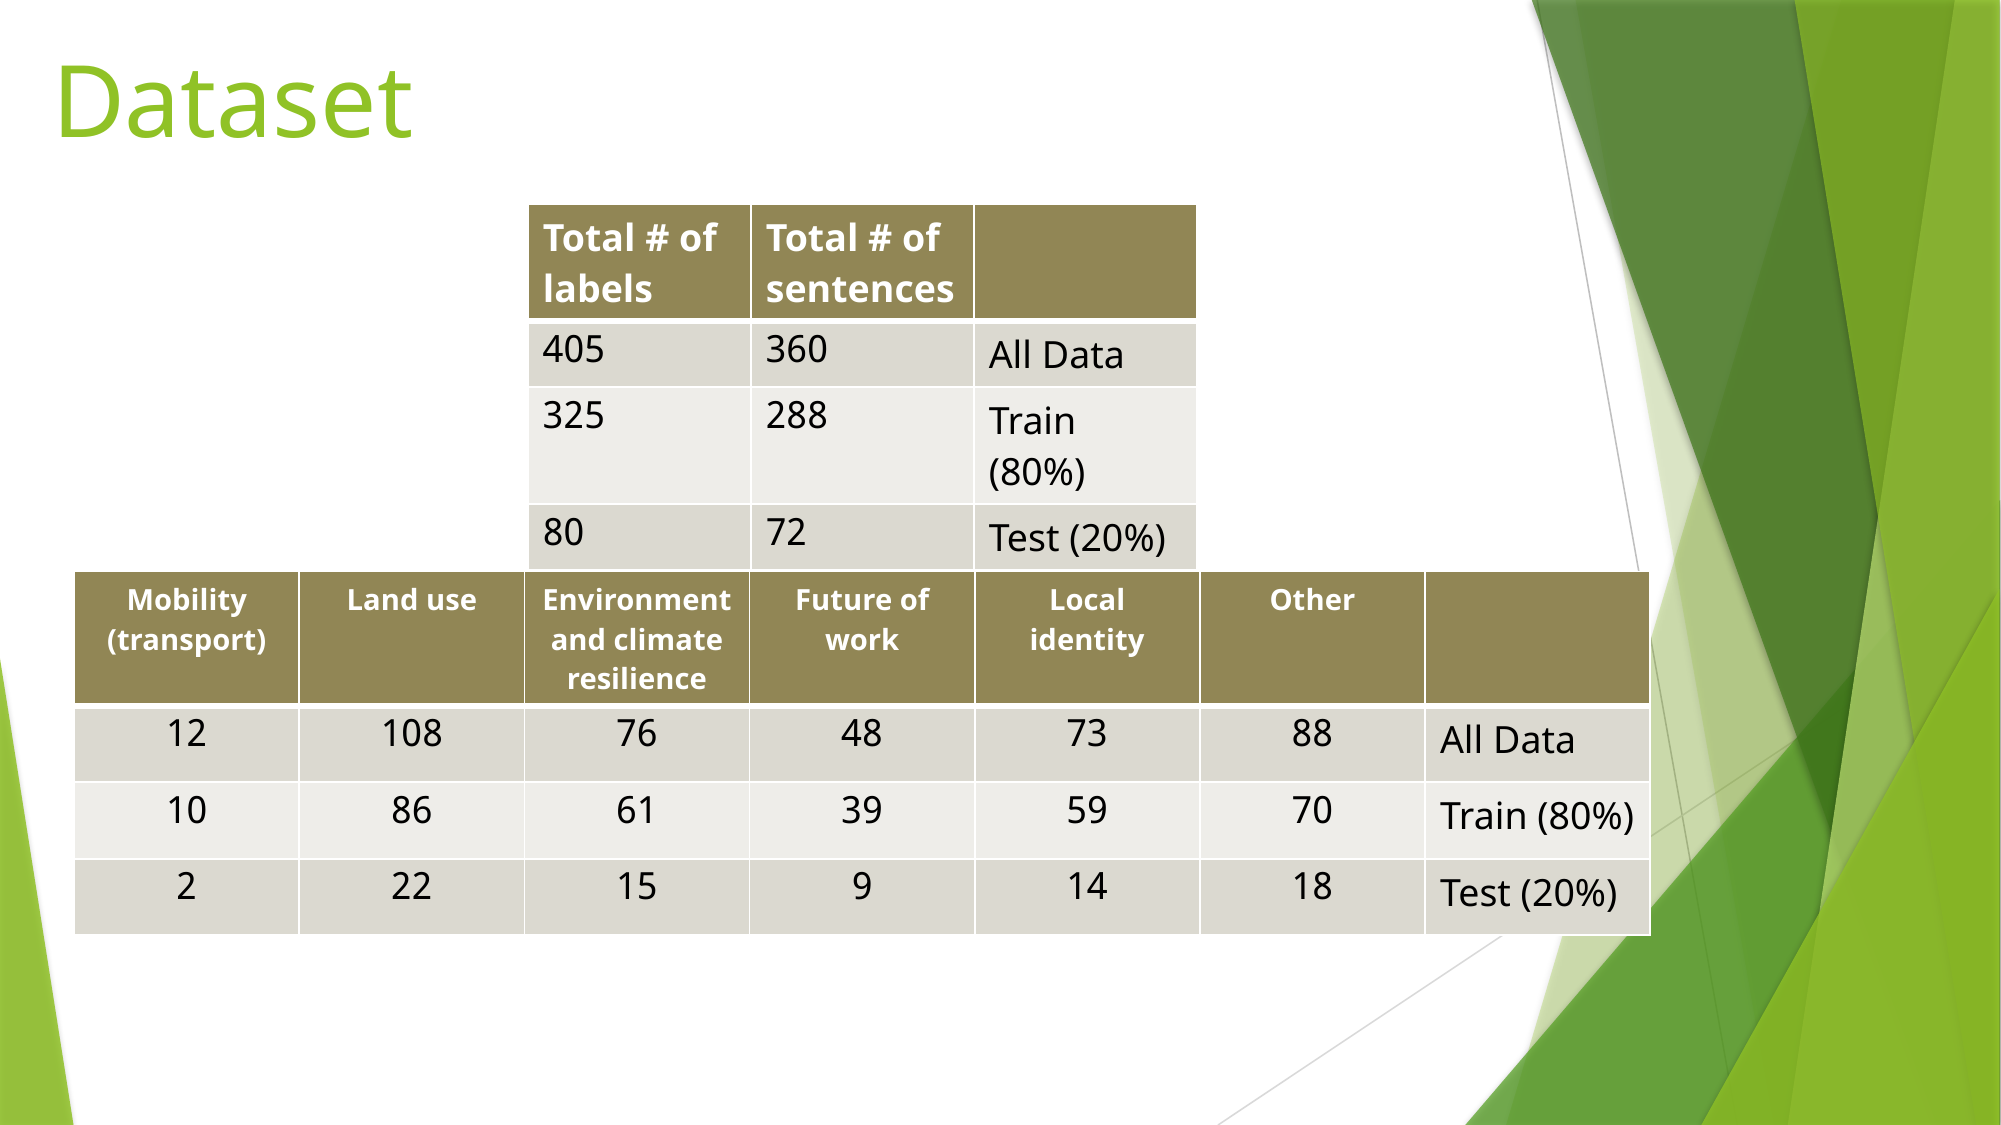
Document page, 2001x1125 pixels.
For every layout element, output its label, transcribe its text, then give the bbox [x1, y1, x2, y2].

table_cell 80 [529, 505, 750, 569]
table_cell Test (20%) [1426, 860, 1649, 934]
table_cell 70 [1201, 783, 1424, 858]
table_cell 360 [752, 324, 973, 386]
table_cell 2 [75, 860, 298, 934]
table_cell 73 [976, 709, 1199, 781]
table_cell 72 [752, 505, 973, 569]
table_cell 9 [750, 860, 974, 934]
table_header Local identity [976, 572, 1199, 703]
table_cell Train (80%) [1426, 783, 1649, 858]
table_cell 22 [300, 860, 524, 934]
table_cell 18 [1201, 860, 1424, 934]
table_header Other [1201, 572, 1424, 703]
table_header [1426, 572, 1649, 703]
table_cell 14 [976, 860, 1199, 934]
table_cell 86 [300, 783, 524, 858]
table_cell Test (20%) [975, 505, 1196, 569]
table_header Land use [300, 572, 524, 703]
table_cell 108 [300, 709, 524, 781]
table_header [975, 205, 1196, 318]
table_header Total # of labels [529, 205, 750, 318]
table_header Future of work [750, 572, 974, 703]
table_cell 405 [529, 324, 750, 386]
title Dataset [37, 30, 437, 159]
table_cell 10 [75, 783, 298, 858]
table_cell 61 [525, 783, 749, 858]
table_header Total # of sentences [752, 205, 973, 318]
table_cell 12 [75, 709, 298, 781]
table_cell Train (80%) [975, 388, 1196, 503]
table_cell 59 [976, 783, 1199, 858]
table_cell 15 [525, 860, 749, 934]
table_cell 325 [529, 388, 750, 503]
table_cell 76 [525, 709, 749, 781]
table_header Mobility (transport) [75, 572, 298, 703]
table_cell 48 [750, 709, 974, 781]
table_cell 88 [1201, 709, 1424, 781]
table_cell All Data [1426, 709, 1649, 781]
table_cell All Data [975, 324, 1196, 386]
table_cell 39 [750, 783, 974, 858]
table_cell 288 [752, 388, 973, 503]
table_header Environment and climate resilience [525, 572, 749, 703]
